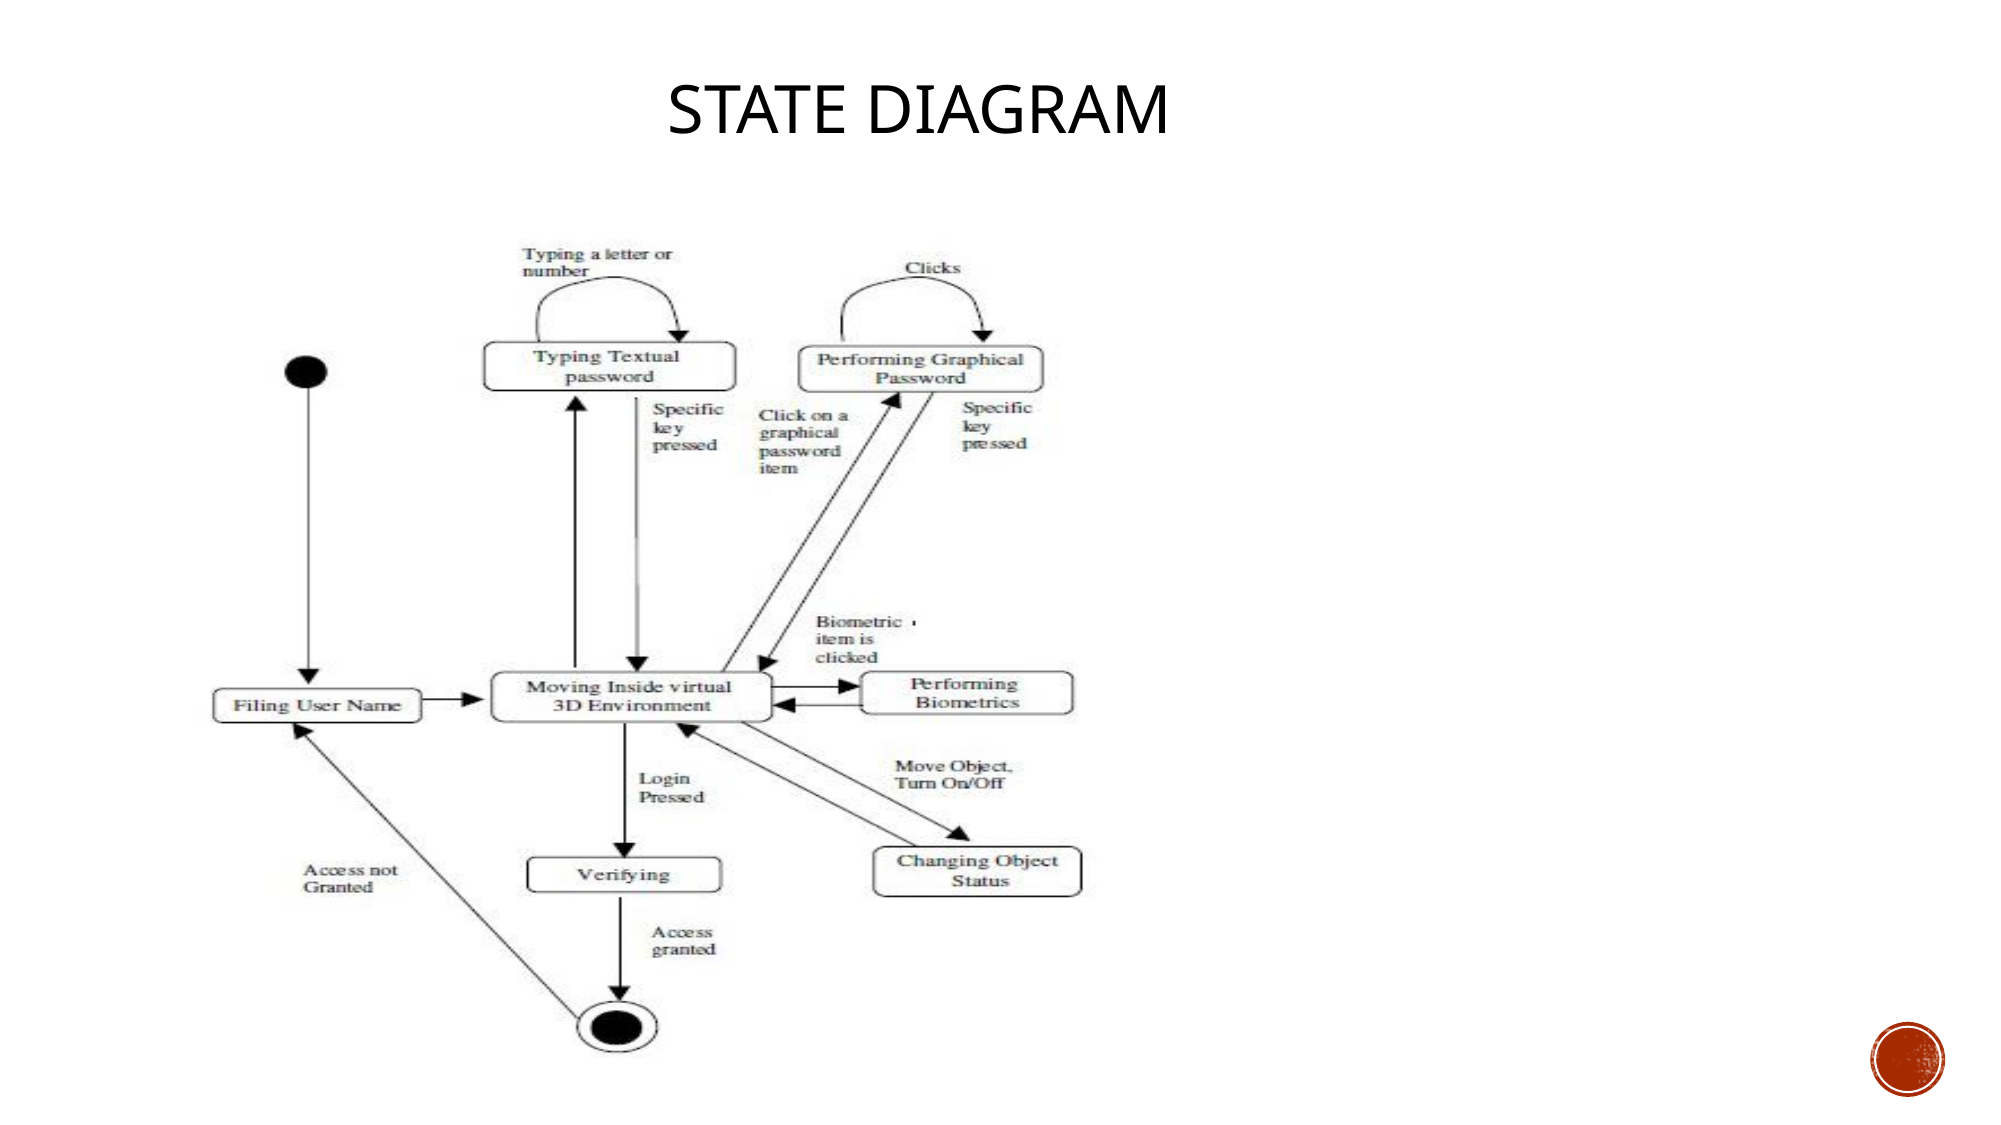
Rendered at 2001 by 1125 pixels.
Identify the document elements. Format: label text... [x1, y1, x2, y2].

title STATE DIAGRAM [94, 70, 1745, 155]
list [52, 230, 1286, 1077]
